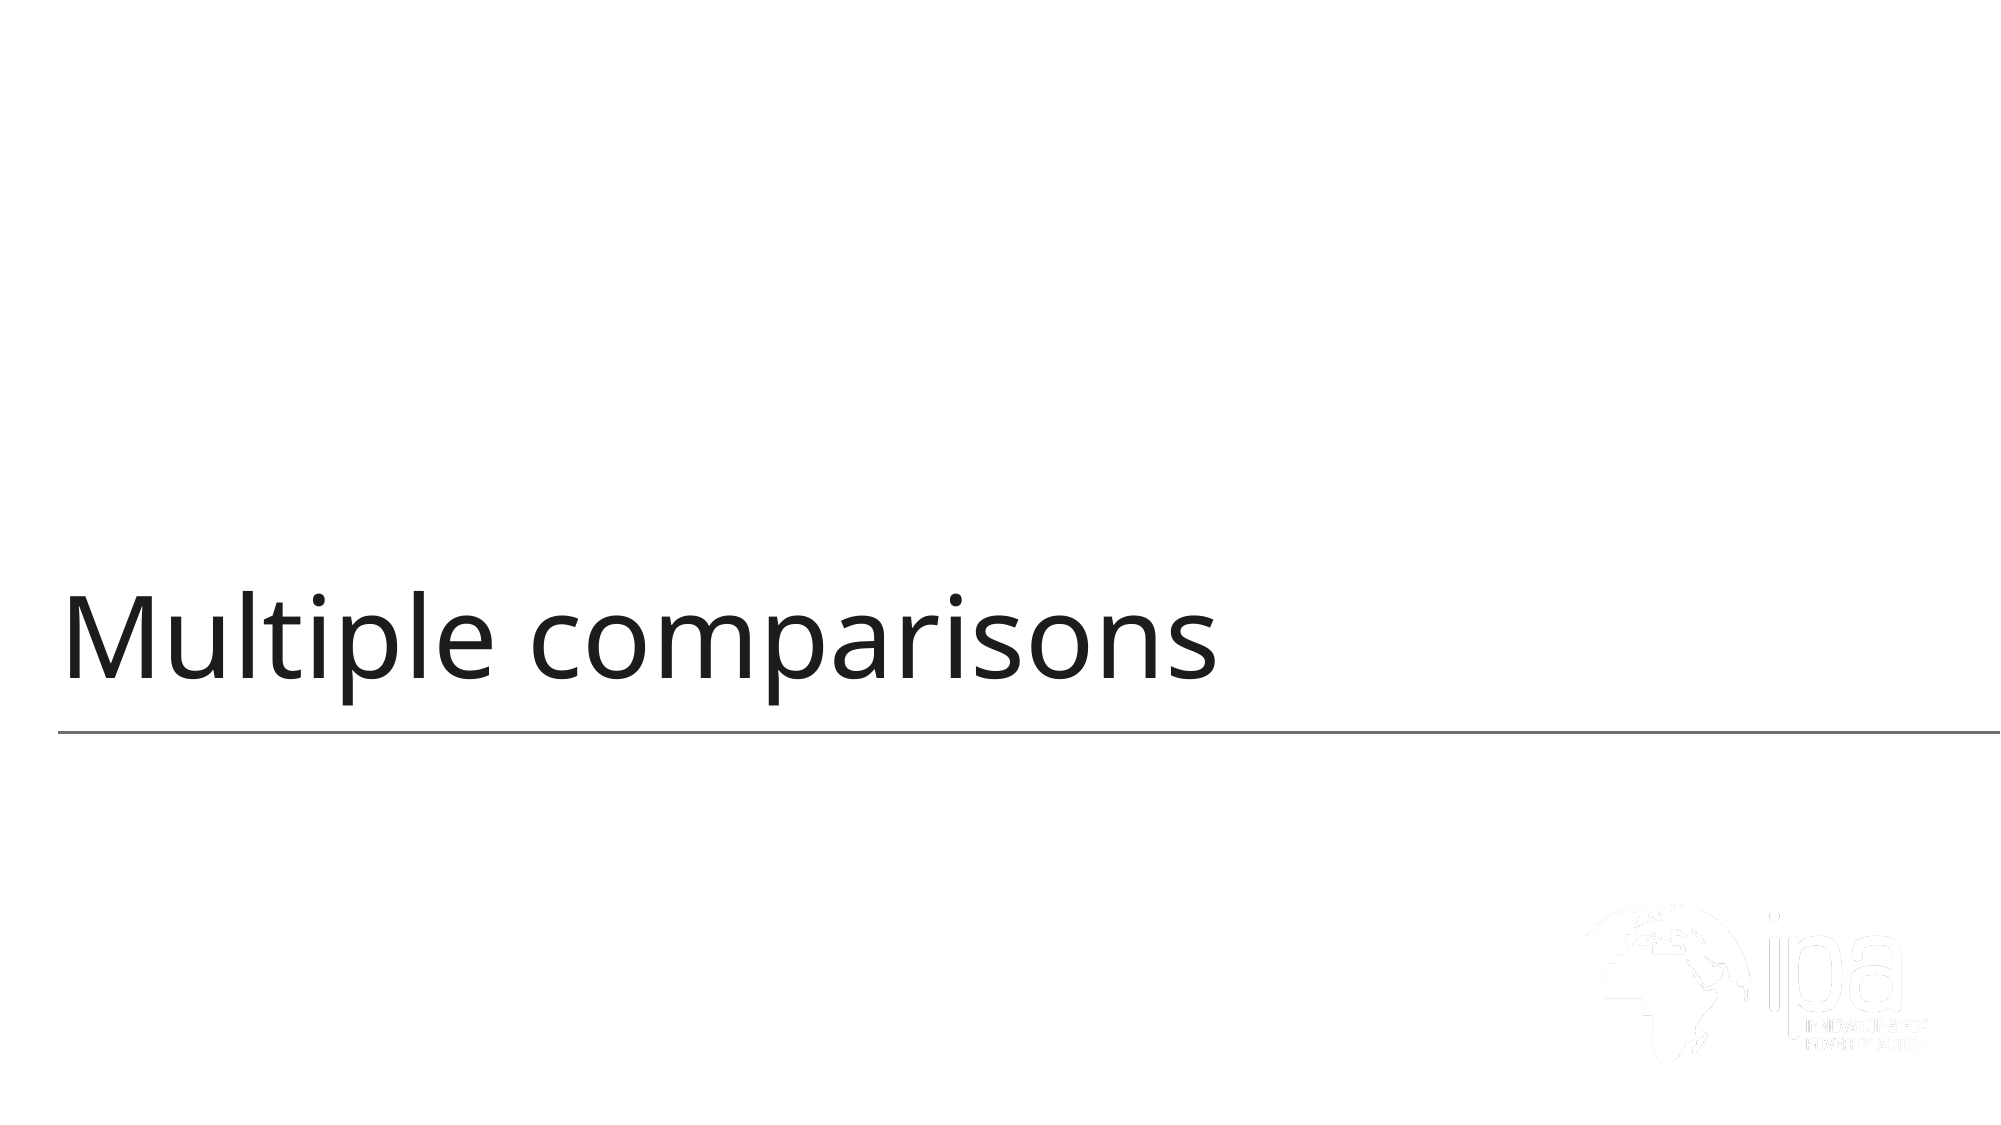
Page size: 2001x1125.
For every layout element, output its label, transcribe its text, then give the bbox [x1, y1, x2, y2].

picture [1585, 901, 1929, 1066]
title Multiple comparisons [59, 347, 1849, 702]
